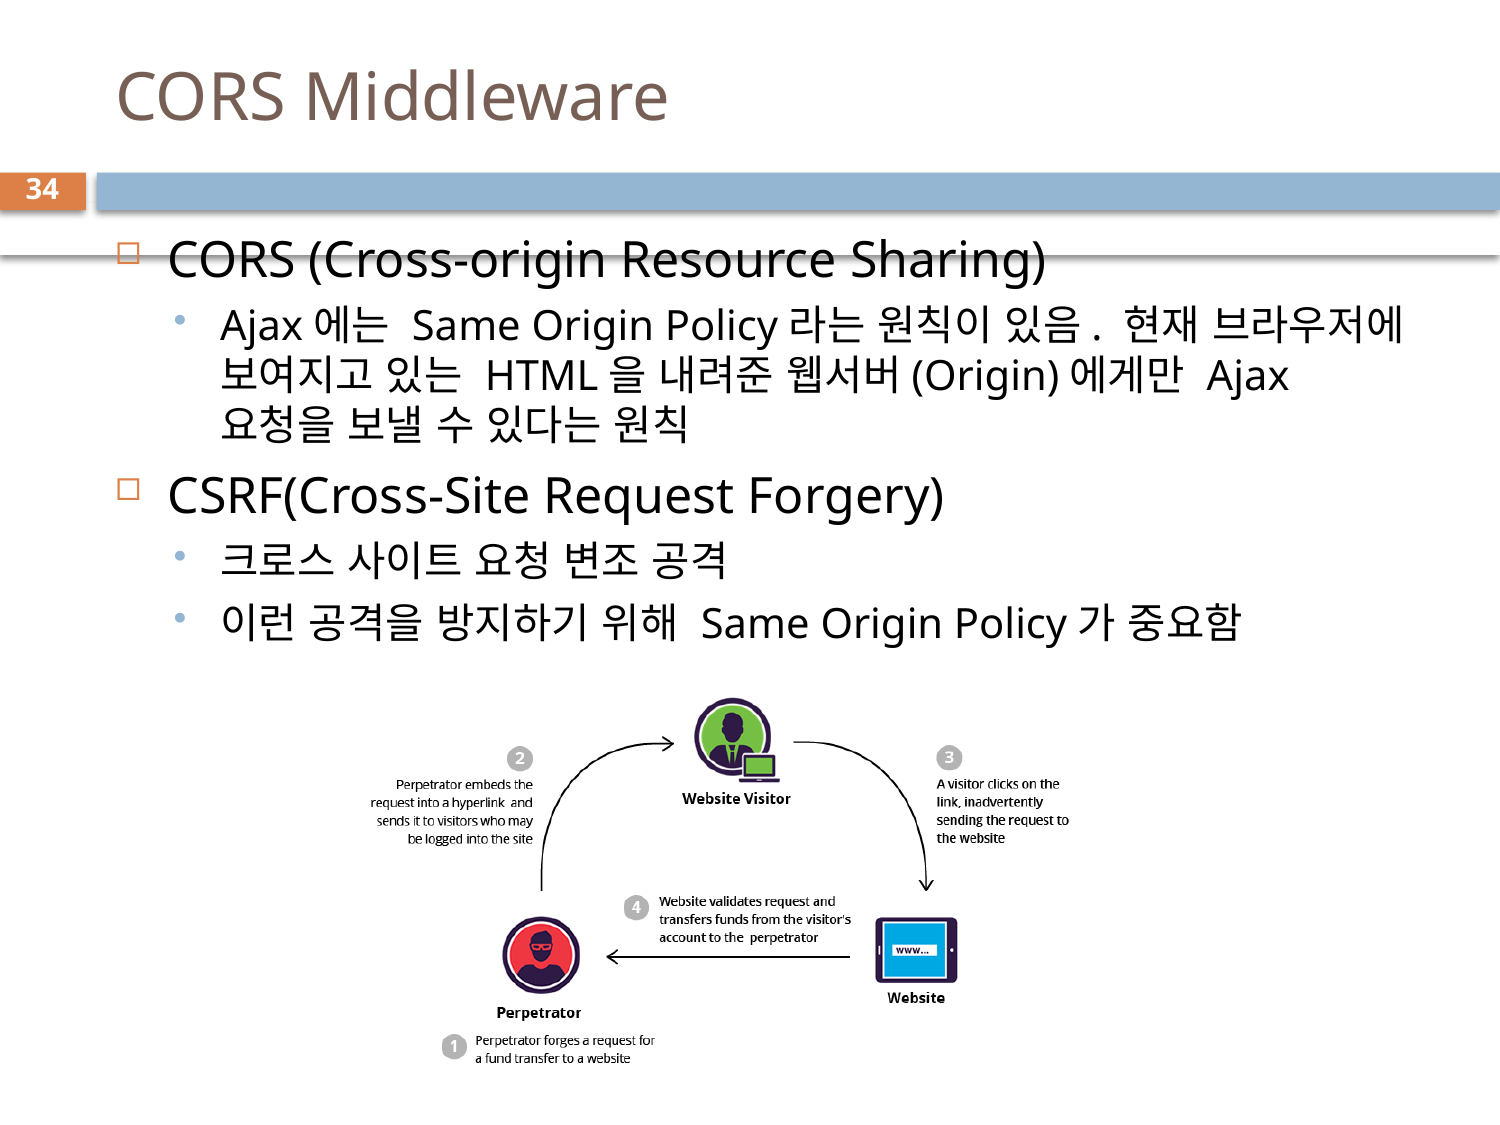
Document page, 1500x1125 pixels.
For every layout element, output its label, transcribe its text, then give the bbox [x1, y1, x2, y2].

title CORS Middleware [100, 37, 1438, 149]
slide_number 34 [0, 170, 87, 211]
list CORS (Cross-origin Resource Sharing) Ajax에는 Same Origin Policy라는 원칙이 있음. 현재 브라우저에 보여지고 있는 HTML을 내려준 웹서버(Origin)에게만 Ajax 요청을 보낼 수 있다는 원칙 CSRF(Cross-Site Request Forgery) 크로스 사이트 요청 변조 공격 이런 공격을 방지하기 위해 Same Origin Policy가 중요함 [100, 219, 1438, 1047]
picture [359, 668, 1081, 1095]
